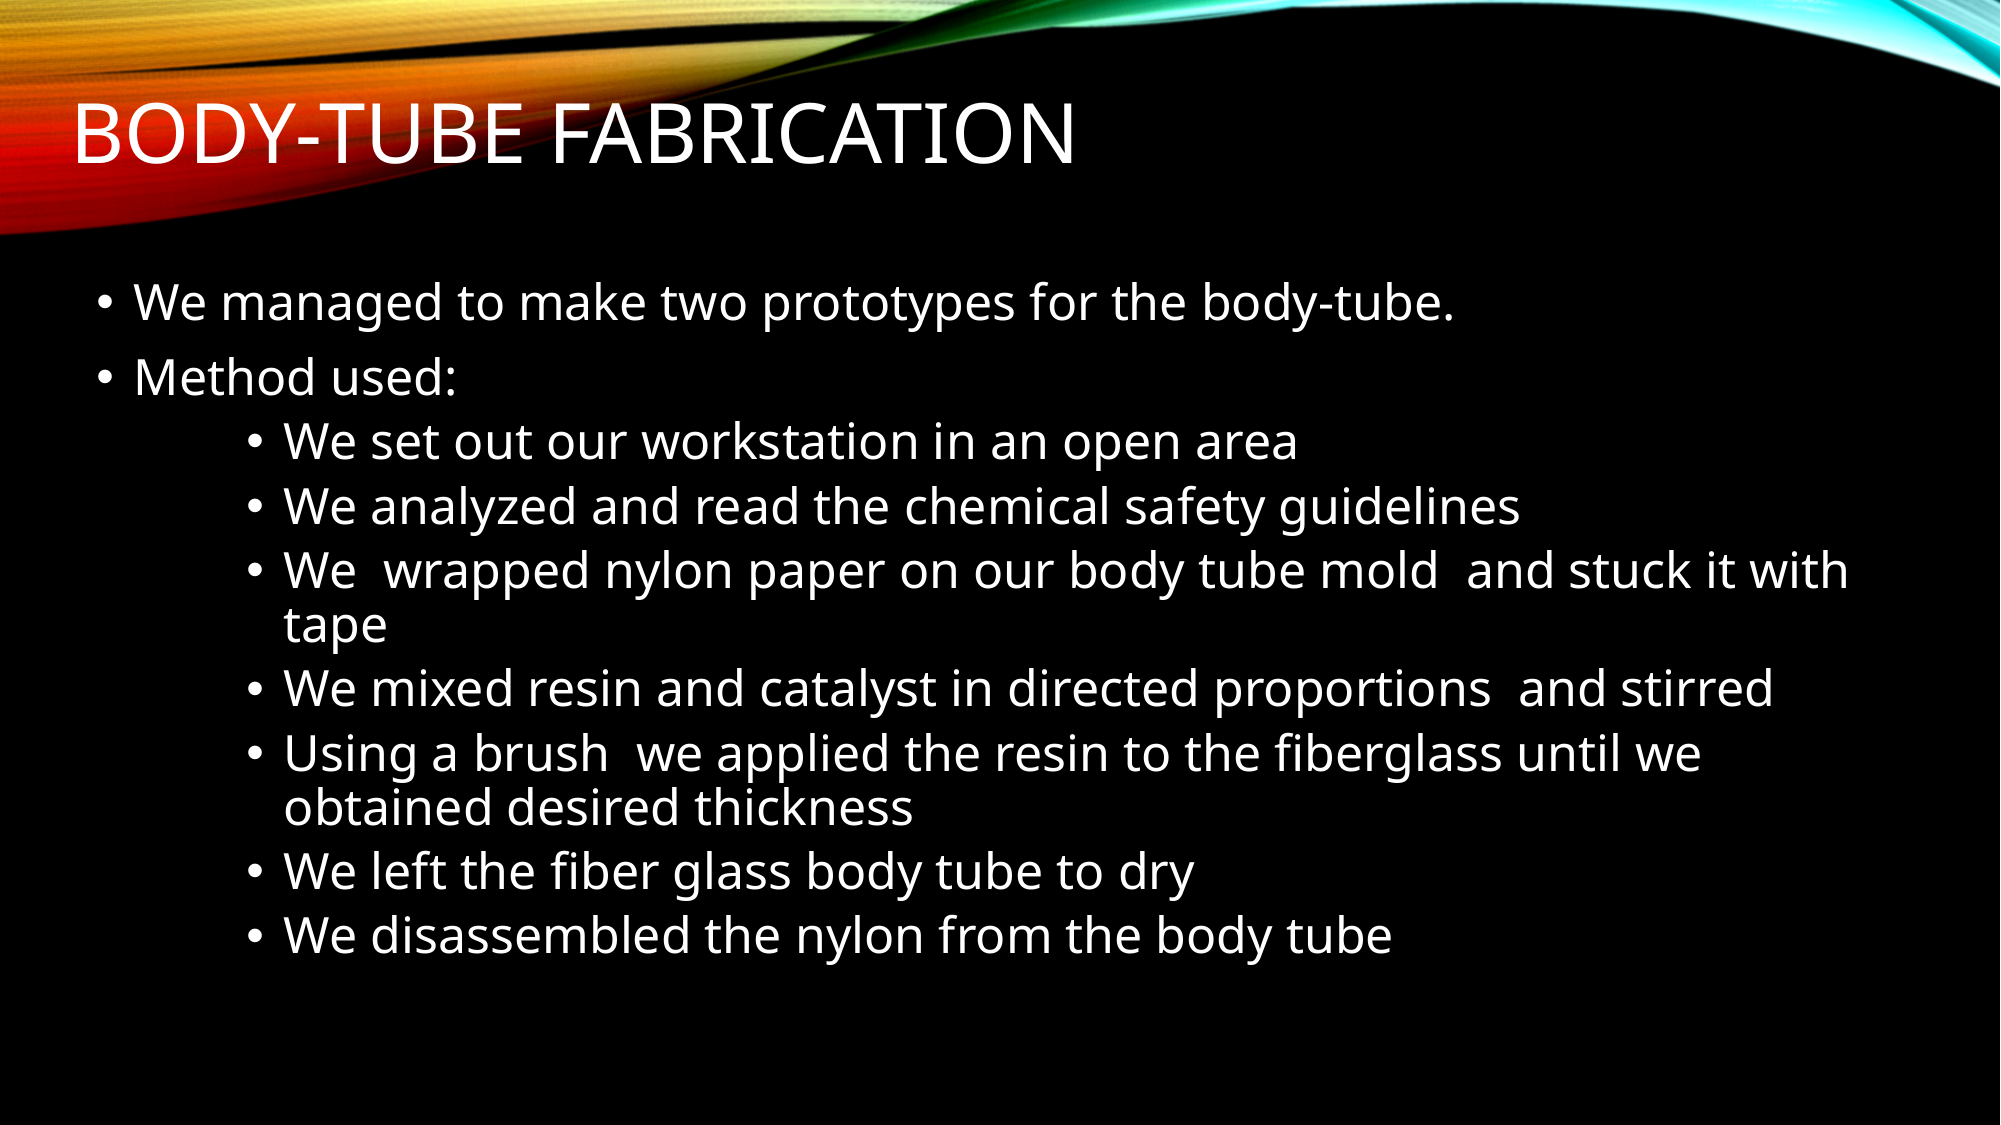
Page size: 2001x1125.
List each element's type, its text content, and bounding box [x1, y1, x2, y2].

list We managed to make two prototypes for the body-tube. Method used: We set out our workstation in an open area We analyzed and read the chemical safety guidelines We wrapped nylon paper on our body tube mold and stuck it with tape We mixed resin and catalyst in directed proportions and stirred Using a brush we applied the resin to the fiberglass until we obtained desired thickness We left the fiber glass body tube to dry We disassembled the nylon from the body tube [81, 270, 1912, 1035]
picture [0, 0, 2000, 237]
title Body-tube fabrication [55, 30, 1468, 243]
